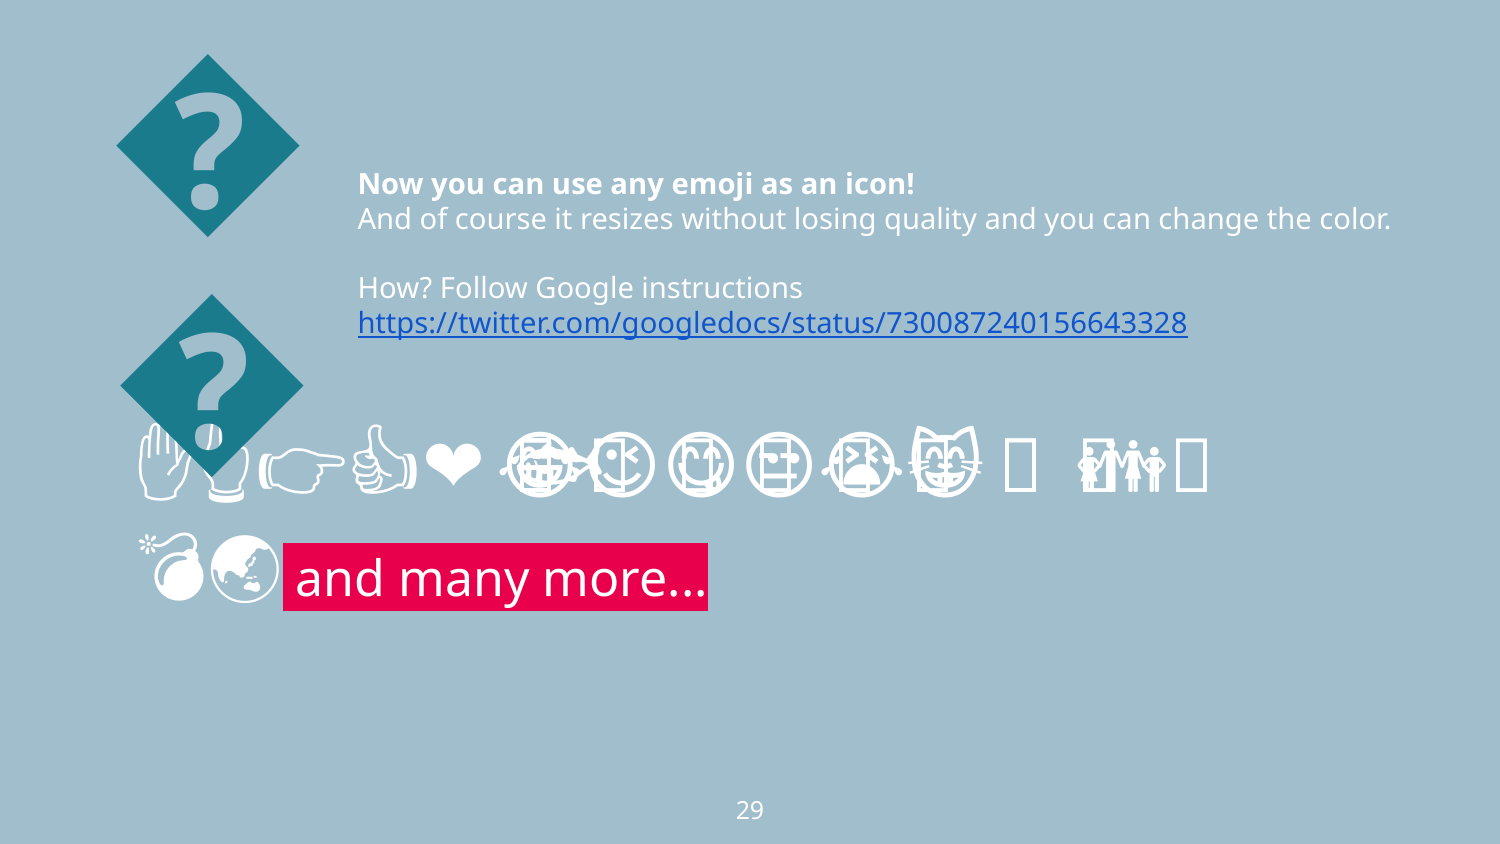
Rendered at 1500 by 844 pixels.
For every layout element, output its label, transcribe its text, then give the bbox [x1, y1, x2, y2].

text_box ✋👆👉👍👤👦👧👨👩👪💃🏃💑❤😂😉😋😒😭👶😸🐟🍒🍔💣📌📖🔨🎃🎈🎨🏈🏰🌏🔌🔑 and many more... [120, 389, 1322, 812]
slide_number 29 [711, 779, 789, 844]
text_box 😉 [93, 140, 331, 353]
text_box Now you can use any emoji as an icon! And of course it resizes without losing quality and you can change the color. How? Follow Google instructions https://twitter.com/googledocs/status/730087240156643328 [342, 149, 1438, 377]
